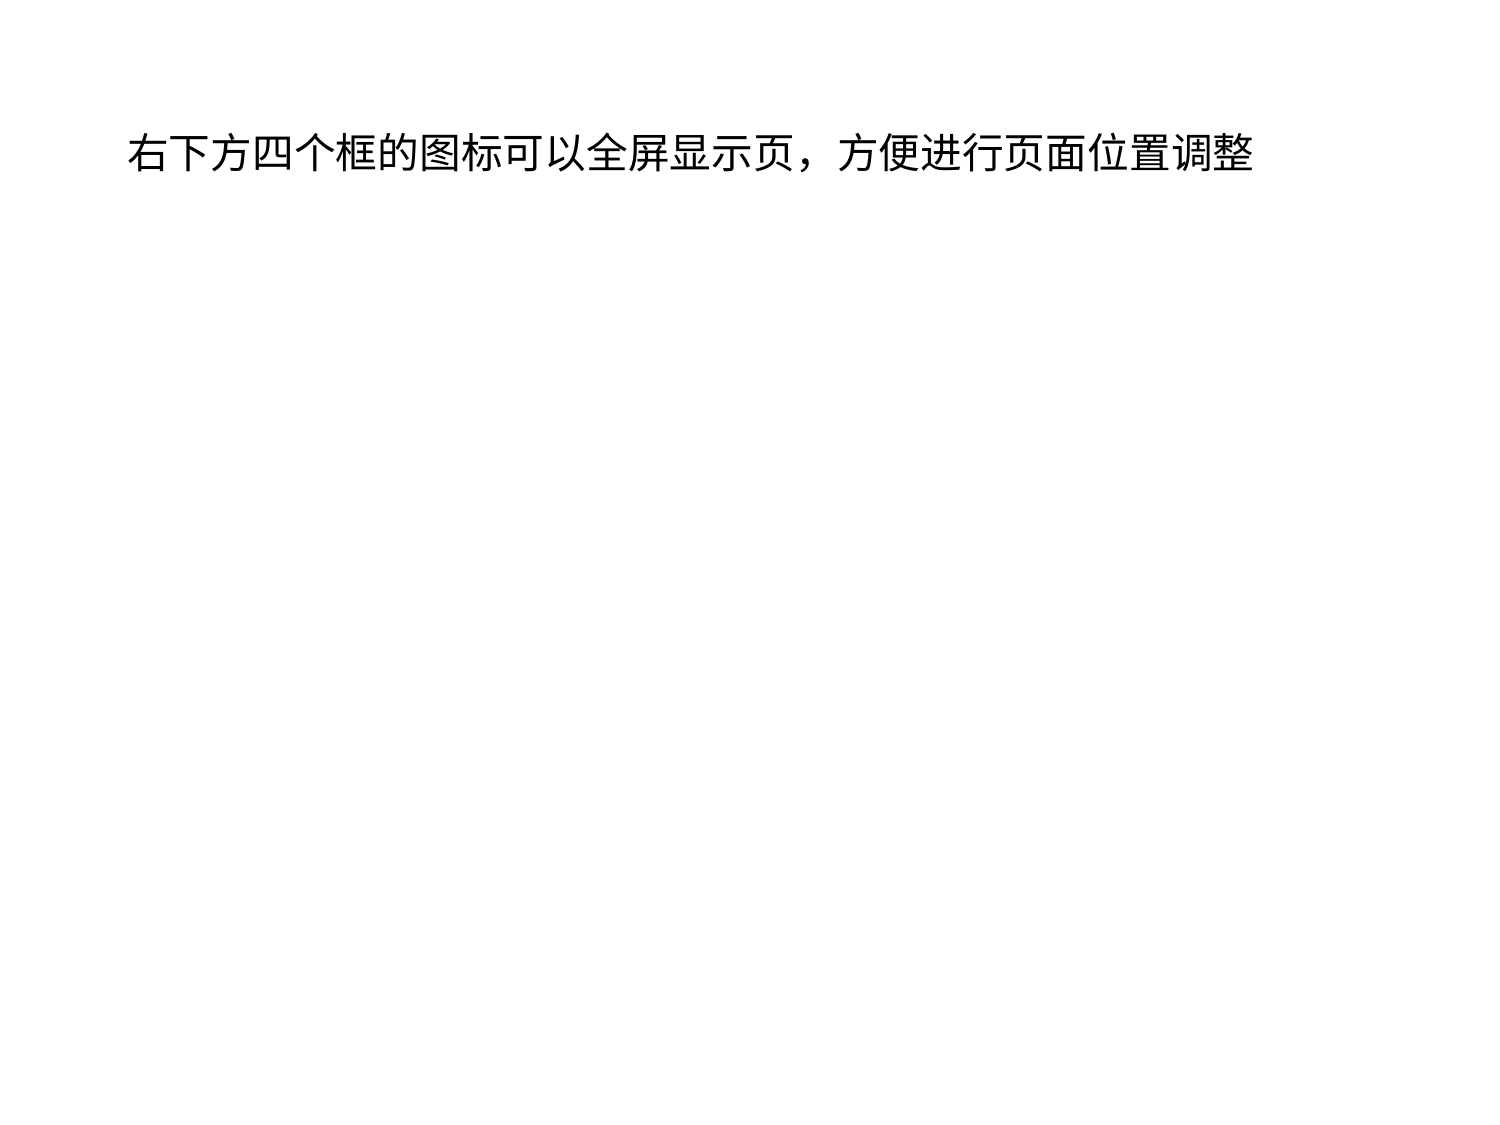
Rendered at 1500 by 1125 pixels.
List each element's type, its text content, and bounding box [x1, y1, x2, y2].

title 右下方四个框的图标可以全屏显示页，方便进行页面位置调整 [53, 30, 1329, 273]
